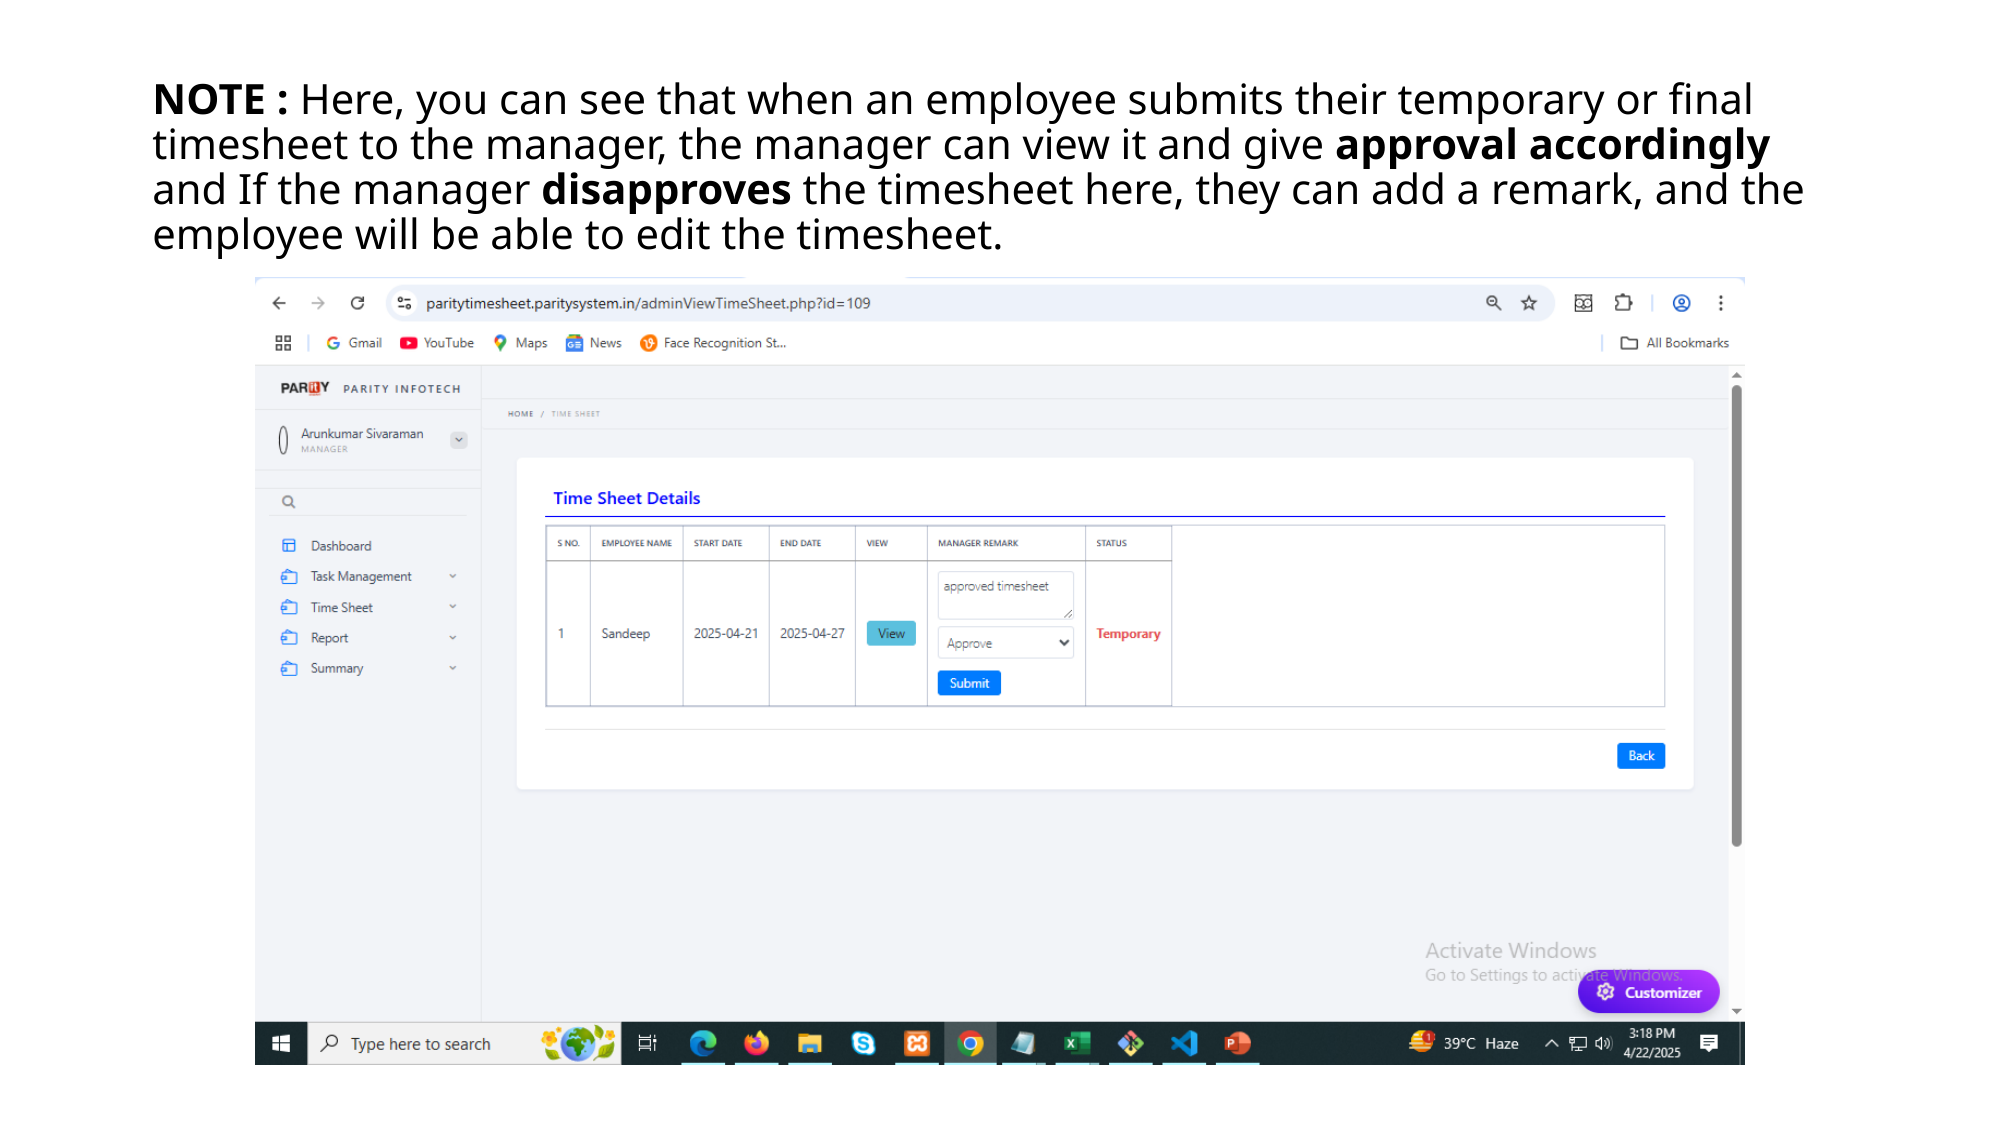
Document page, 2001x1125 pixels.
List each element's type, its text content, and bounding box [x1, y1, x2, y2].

title NOTE : Here, you can see that when an employee submits their temporary or final timesheet to the manager, the manager can view it and give approval accordingly and If the manager disapproves the timesheet here, they can add a remark, and the employee will be able to edit the timesheet. [137, 59, 1863, 278]
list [255, 277, 1745, 1066]
